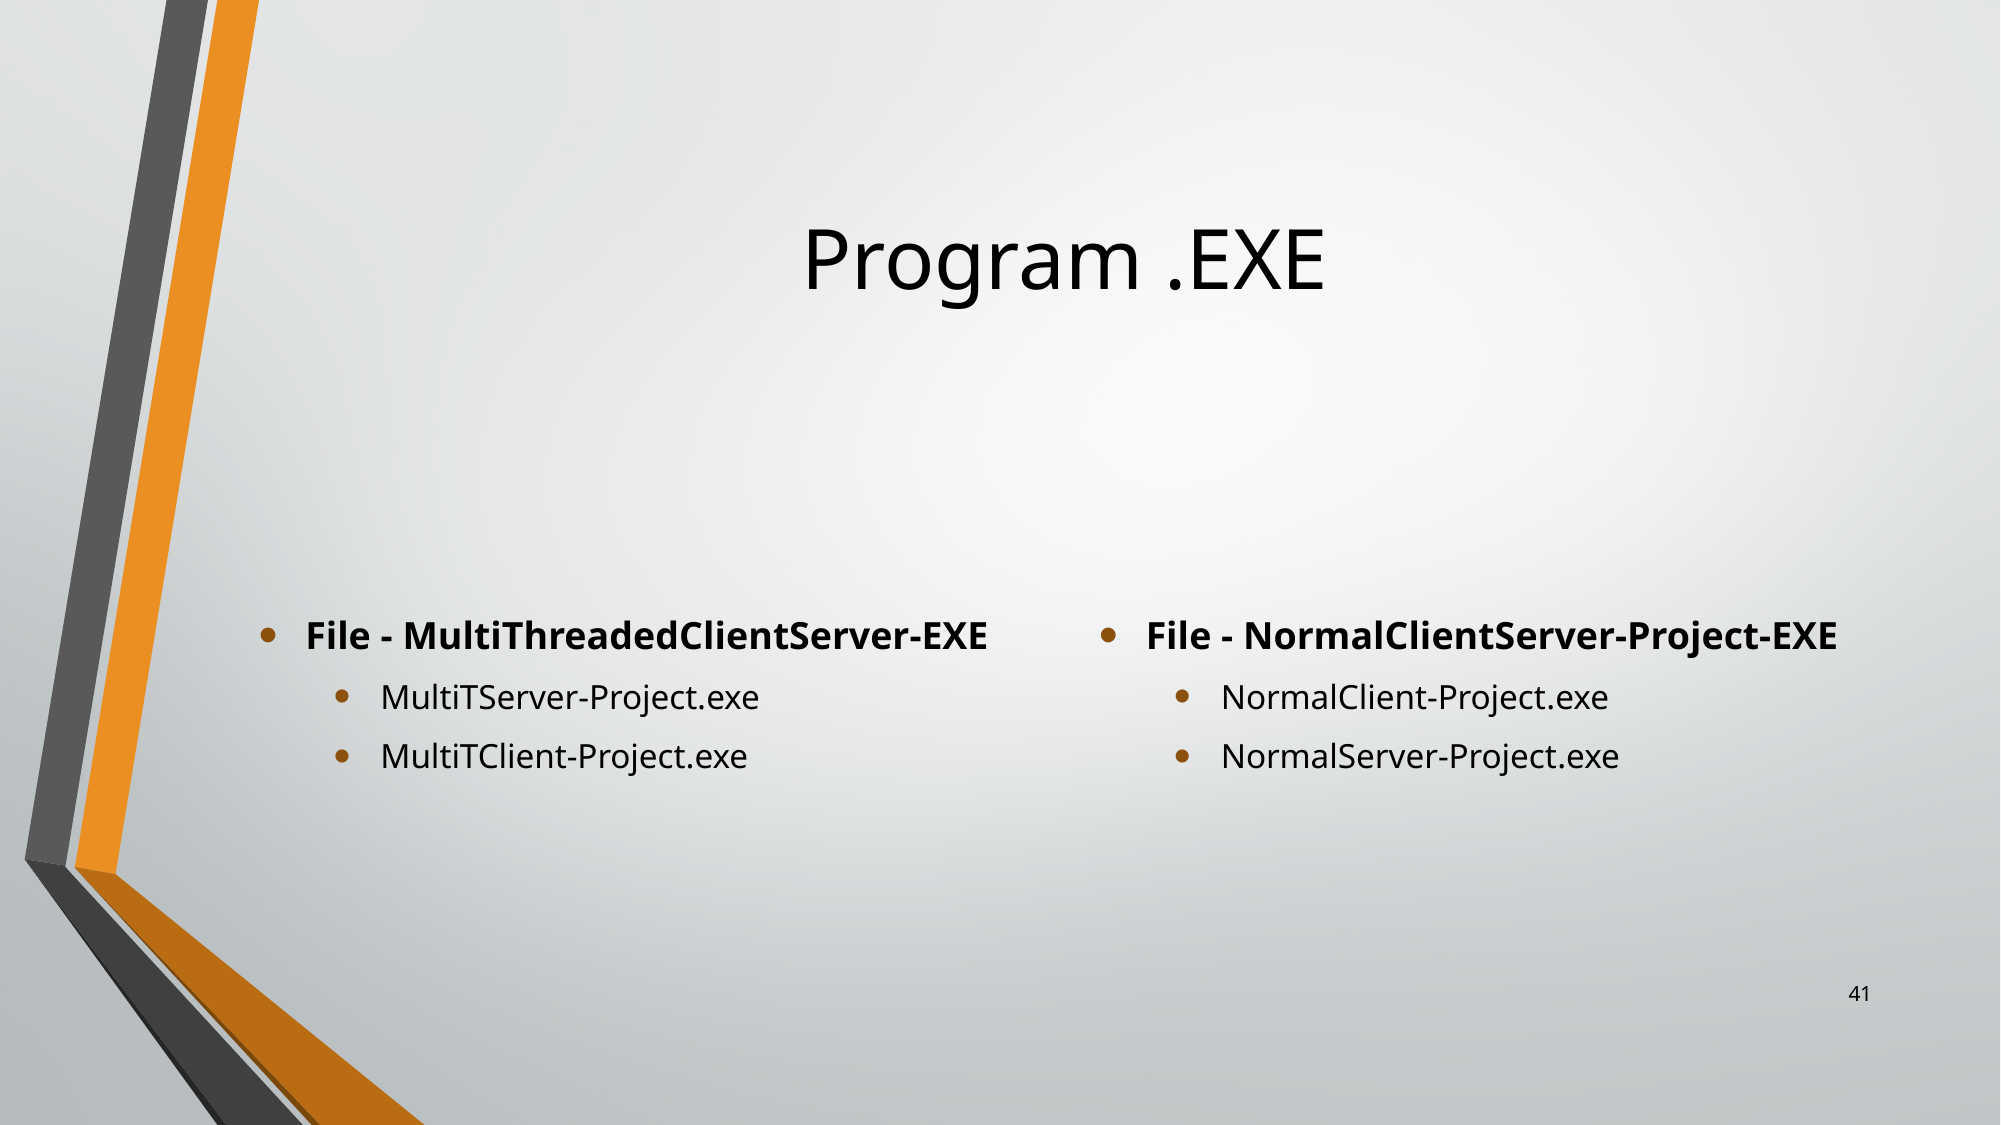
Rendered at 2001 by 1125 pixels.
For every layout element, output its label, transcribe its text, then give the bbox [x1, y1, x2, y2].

slide_number 41 [1796, 965, 1887, 1025]
list File - MultiThreadedClientServer-EXE MultiTServer-Project.exe MultiTClient-Project.exe [243, 437, 1047, 950]
list File - NormalClientServer-Project-EXE NormalClient-Project.exe NormalServer-Project.exe [1083, 437, 1887, 950]
title Program .EXE [243, 112, 1887, 400]
